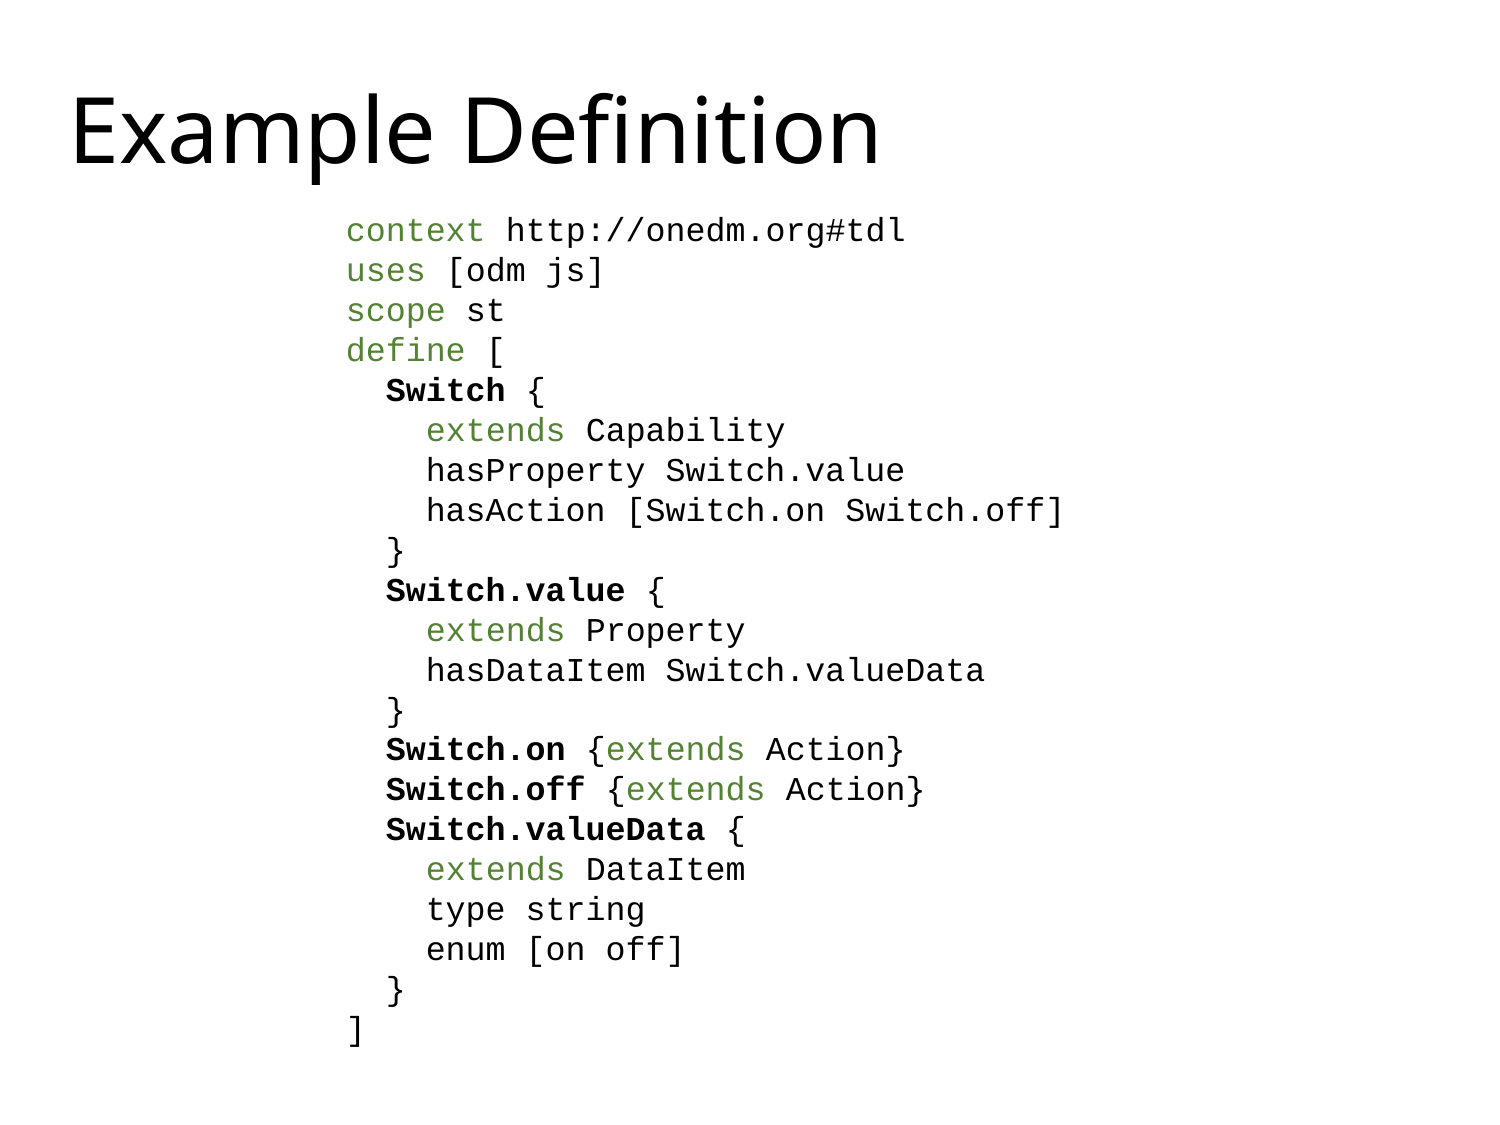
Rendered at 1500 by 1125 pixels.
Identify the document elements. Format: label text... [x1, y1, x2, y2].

text_box context http://onedm.org#tdl uses [odm js] scope st define [ Switch { extends Capability hasProperty Switch.value hasAction [Switch.on Switch.off] } Switch.value { extends Property hasDataItem Switch.valueData } Switch.on {extends Action} Switch.off {extends Action} Switch.valueData { extends DataItem type string enum [on off] } ] [331, 201, 1124, 1055]
title Example Definition [53, 25, 1347, 243]
